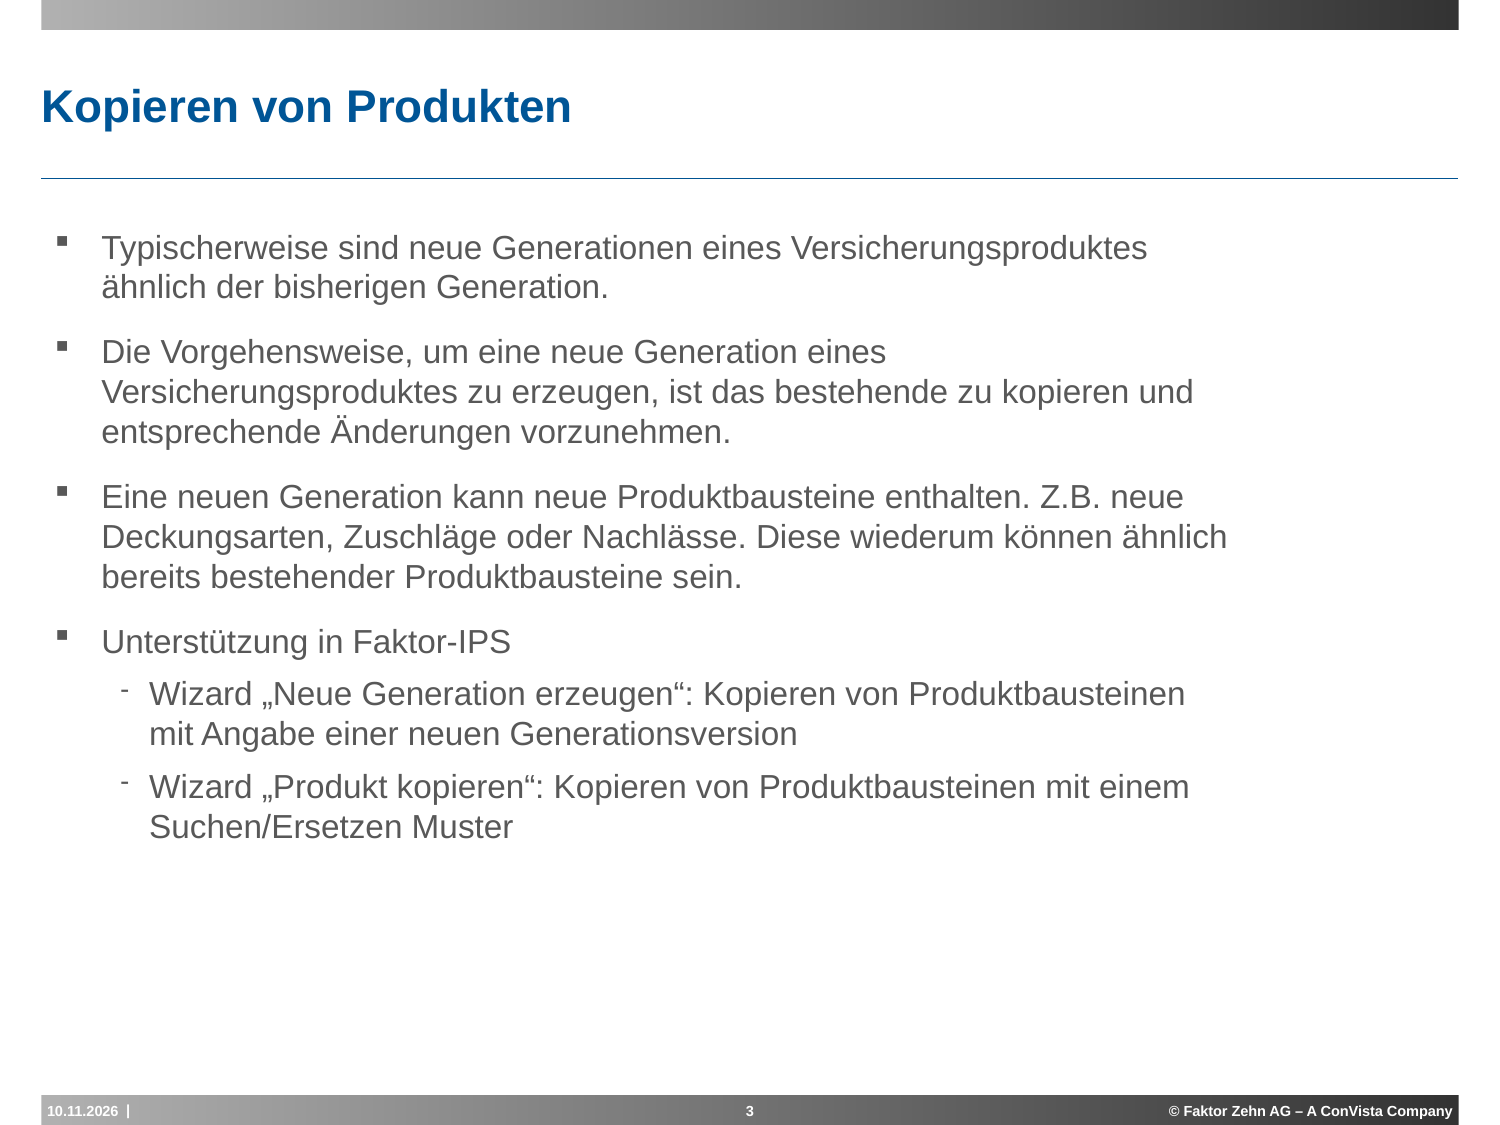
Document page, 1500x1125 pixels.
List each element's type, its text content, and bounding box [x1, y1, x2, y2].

list Typischerweise sind neue Generationen eines Versicherungsproduktes ähnlich der bisherigen Generation. Die Vorgehensweise, um eine neue Generation eines Versicherungsproduktes zu erzeugen, ist das bestehende zu kopieren und entsprechende Änderungen vorzunehmen. Eine neuen Generation kann neue Produktbausteine enthalten. Z.B. neue Deckungsarten, Zuschläge oder Nachlässe. Diese wiederum können ähnlich bereits bestehender Produktbausteine sein. Unterstützung in Faktor-IPS Wizard „Neue Generation erzeugen“: Kopieren von Produktbausteinen mit Angabe einer neuen Generationsversion Wizard „Produkt kopieren“: Kopieren von Produktbausteinen mit einem Suchen/Ersetzen Muster [41, 225, 1236, 923]
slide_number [41, 1095, 142, 1125]
title Kopieren von Produkten [41, 29, 1459, 178]
picture [41, 0, 1459, 29]
picture [783, 1095, 1459, 1125]
slide_number 3 [717, 1095, 783, 1125]
picture [142, 1095, 717, 1125]
